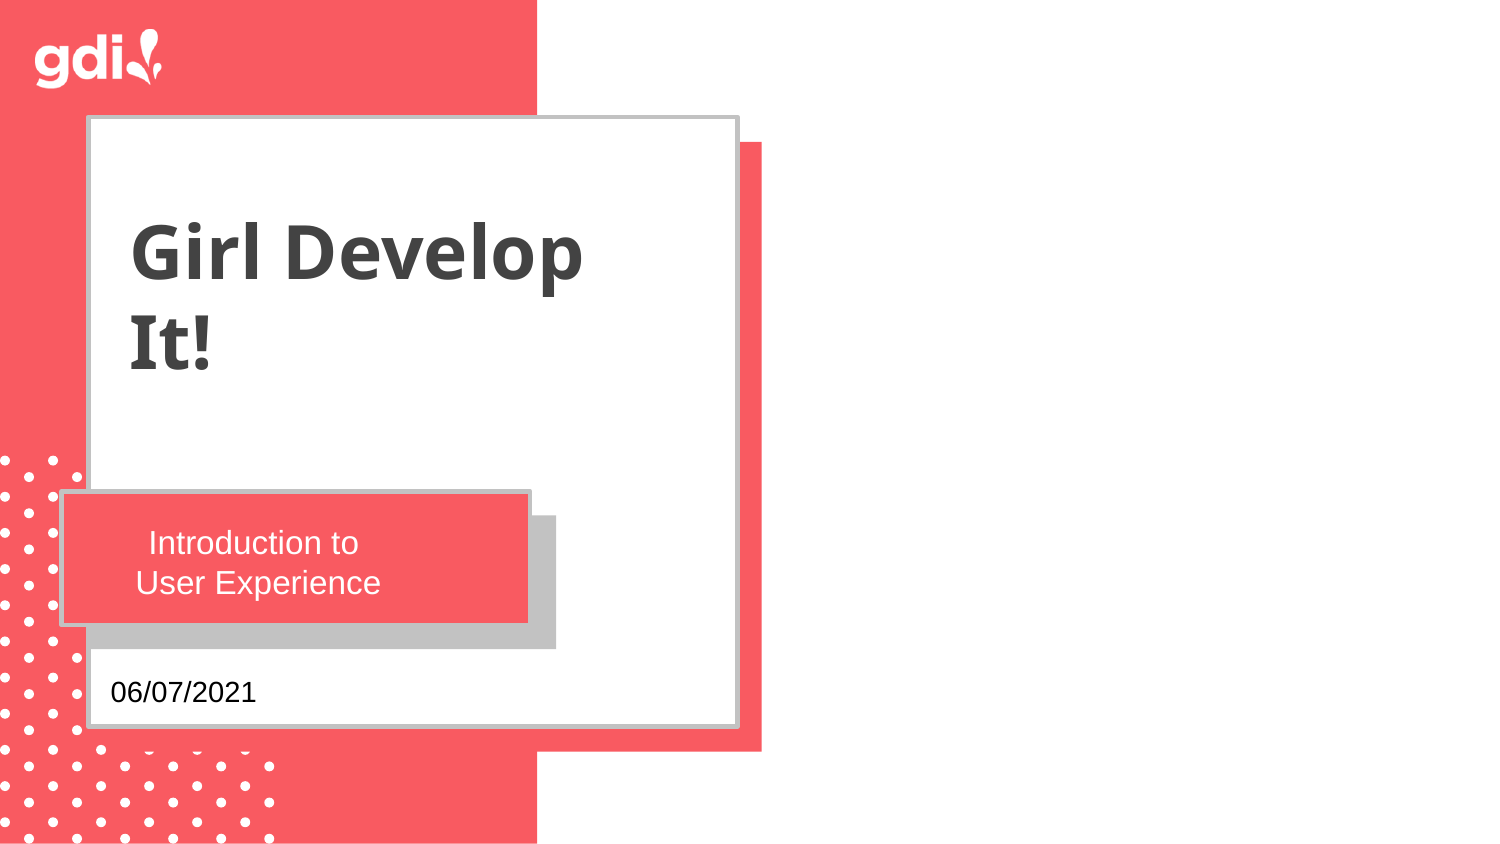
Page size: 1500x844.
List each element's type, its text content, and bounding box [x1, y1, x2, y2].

subtitle Introduction to User Experience [73, 500, 444, 622]
picture [34, 28, 162, 89]
text_box 06/07/2021 [95, 657, 295, 723]
title Girl Develop It! [114, 149, 696, 440]
